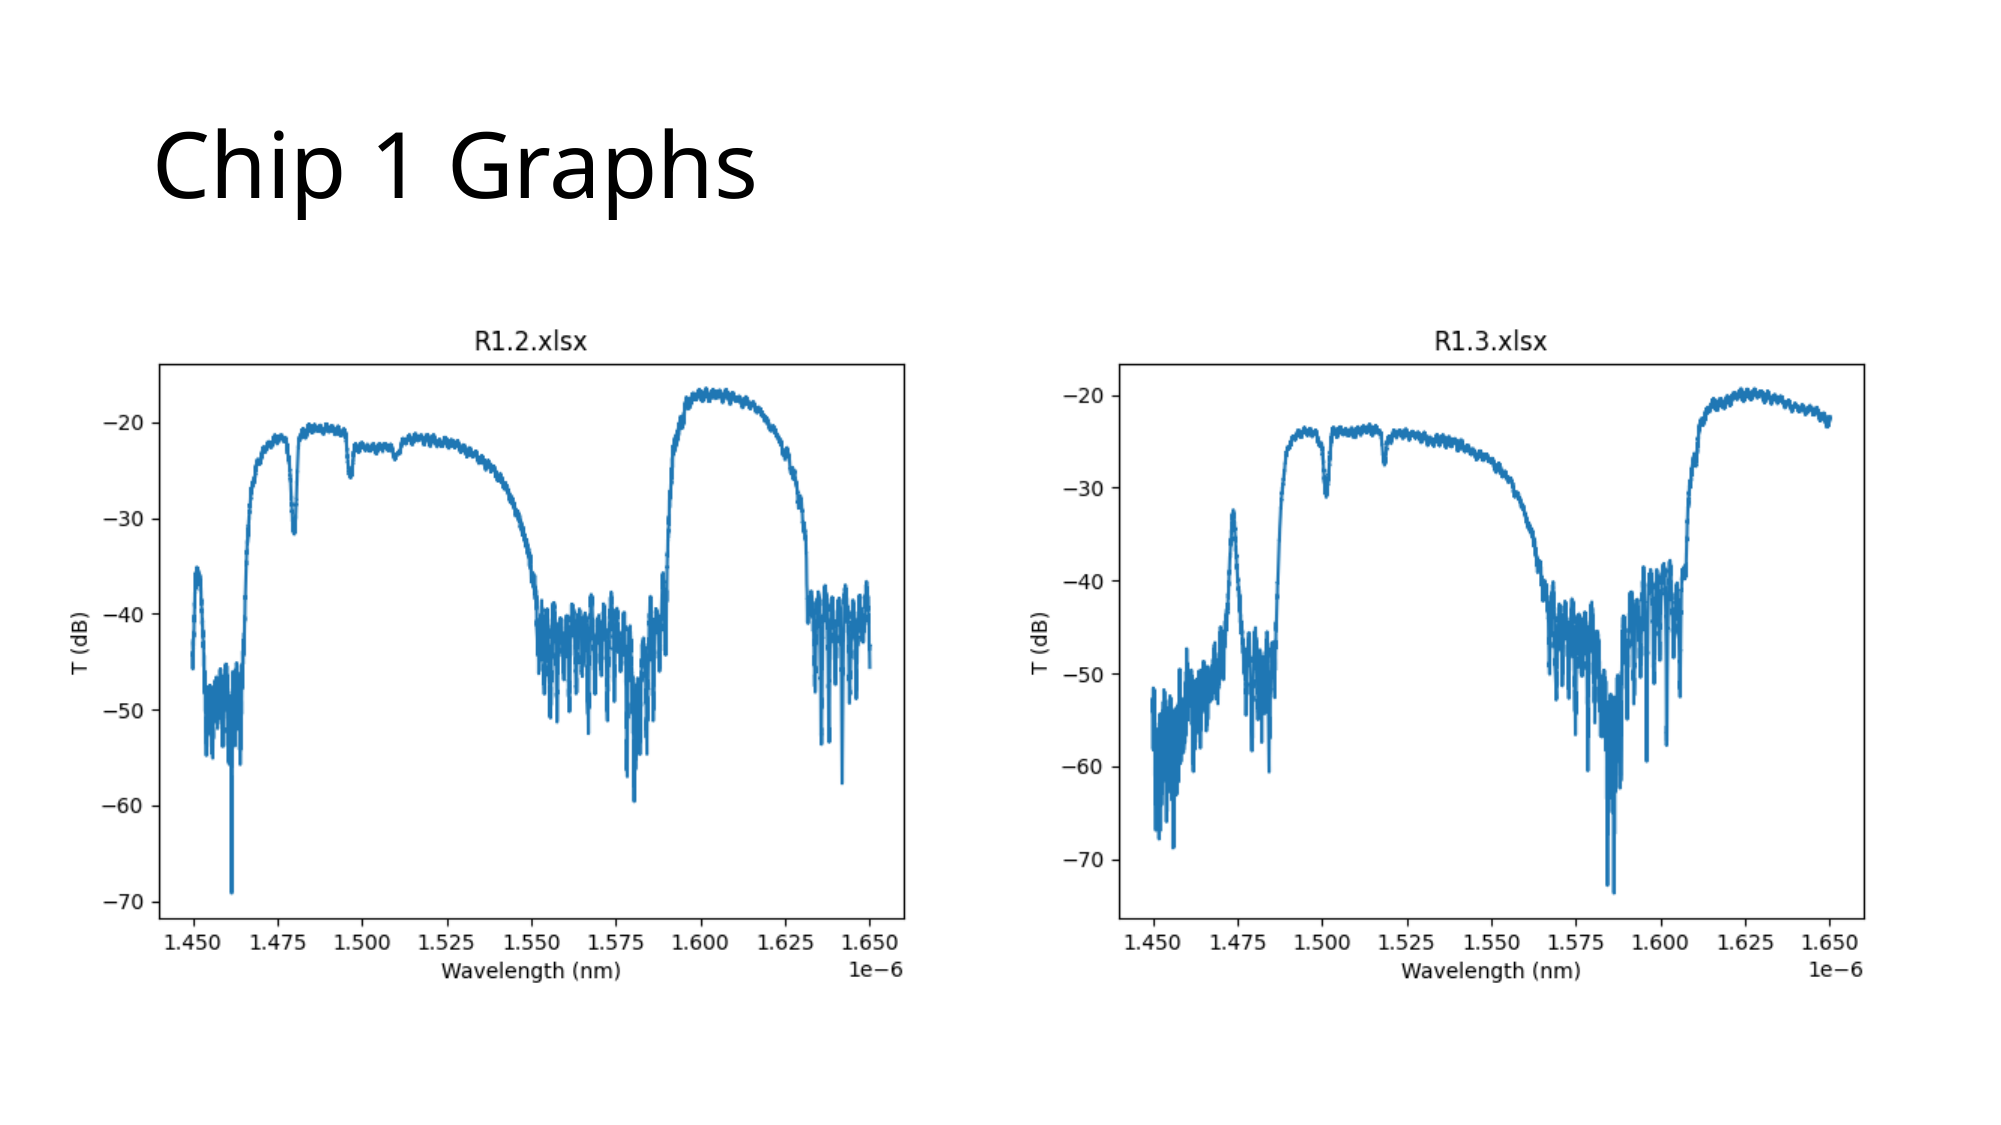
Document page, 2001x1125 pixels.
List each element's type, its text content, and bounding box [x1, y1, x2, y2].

title Chip 1 Graphs [137, 59, 1863, 277]
picture [39, 277, 1960, 998]
